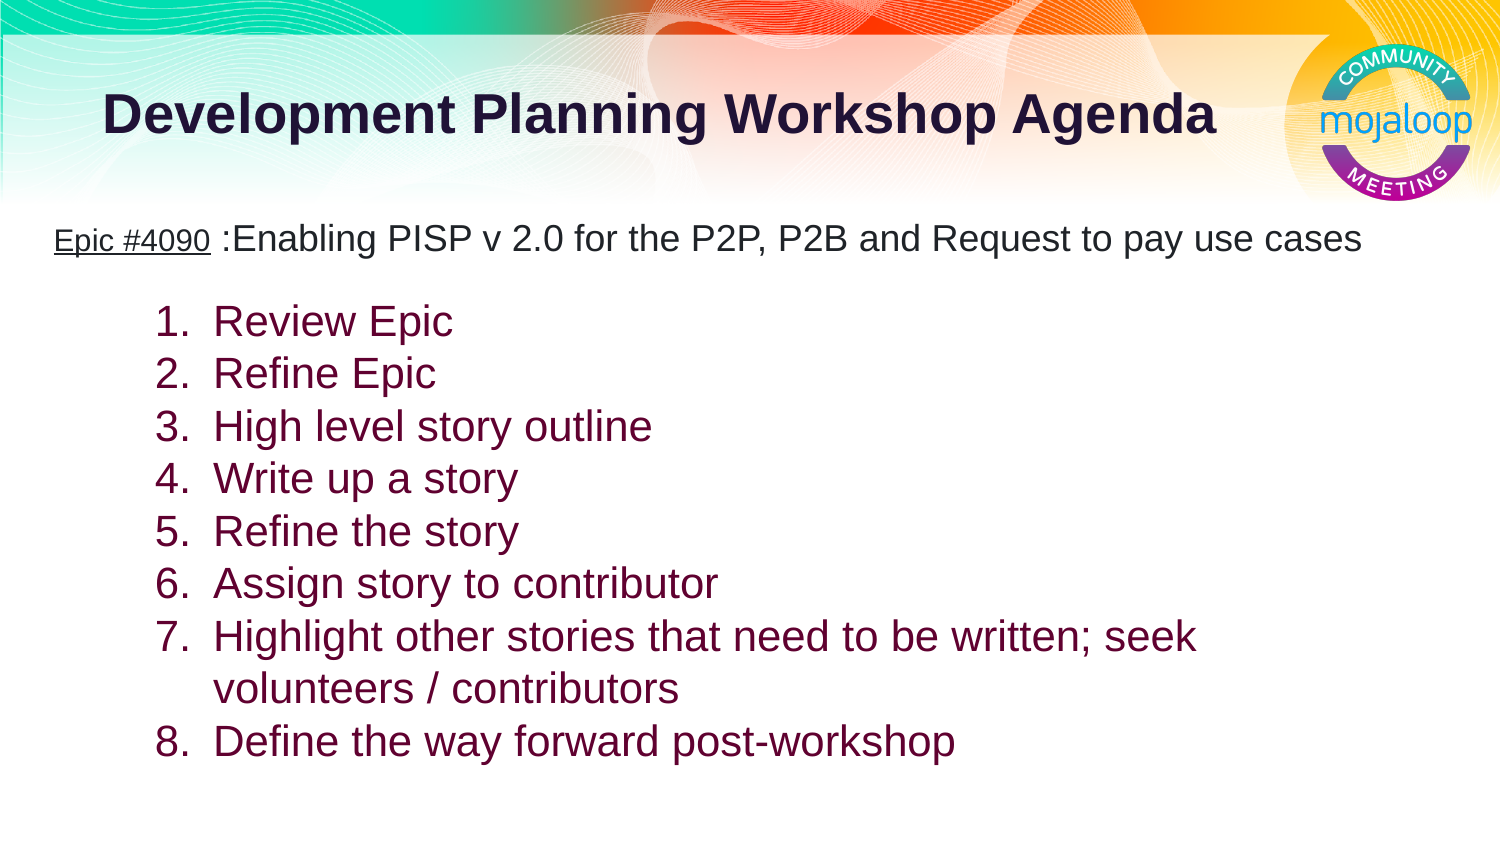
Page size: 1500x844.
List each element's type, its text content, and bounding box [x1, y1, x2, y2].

title Development Planning Workshop Agenda [97, 53, 1258, 178]
list Review Epic Refine Epic High level story outline Write up a story Refine the story Assign story to contributor Highlight other stories that need to be written; seek volunteers / contributors Define the way forward post-workshop [132, 289, 1390, 792]
picture [0, 0, 1500, 844]
text_box Epic #4090 :Enabling PISP v 2.0 for the P2P, P2B and Request to pay use cases [38, 179, 1422, 274]
